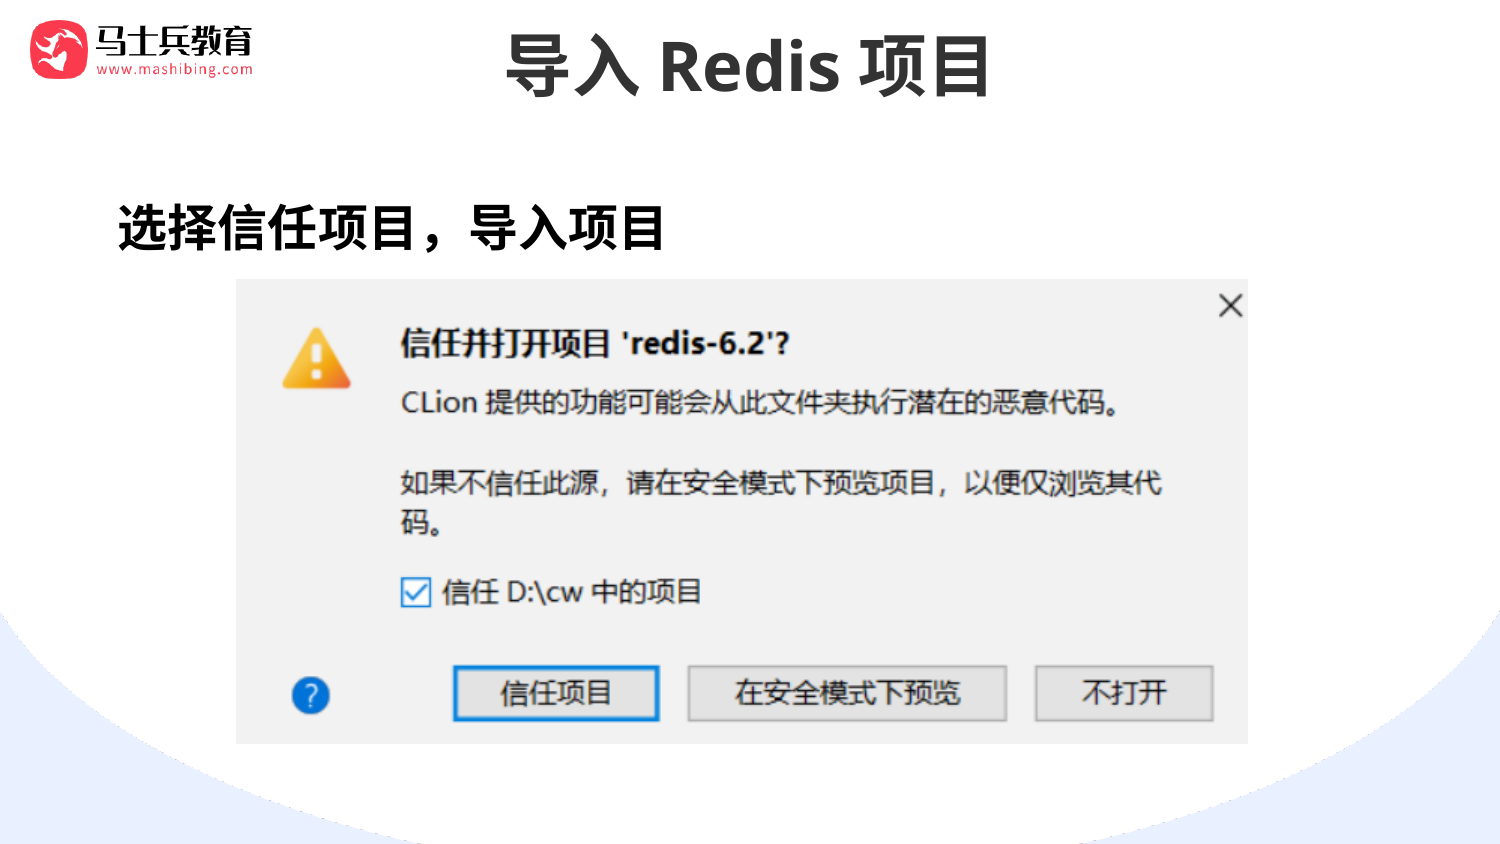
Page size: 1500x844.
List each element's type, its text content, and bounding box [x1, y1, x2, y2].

text_box 选择信任项目，导入项目 [103, 167, 1363, 323]
text_box 导入Redis项目 [403, 0, 1097, 129]
picture [30, 20, 252, 79]
picture [0, 279, 1500, 844]
